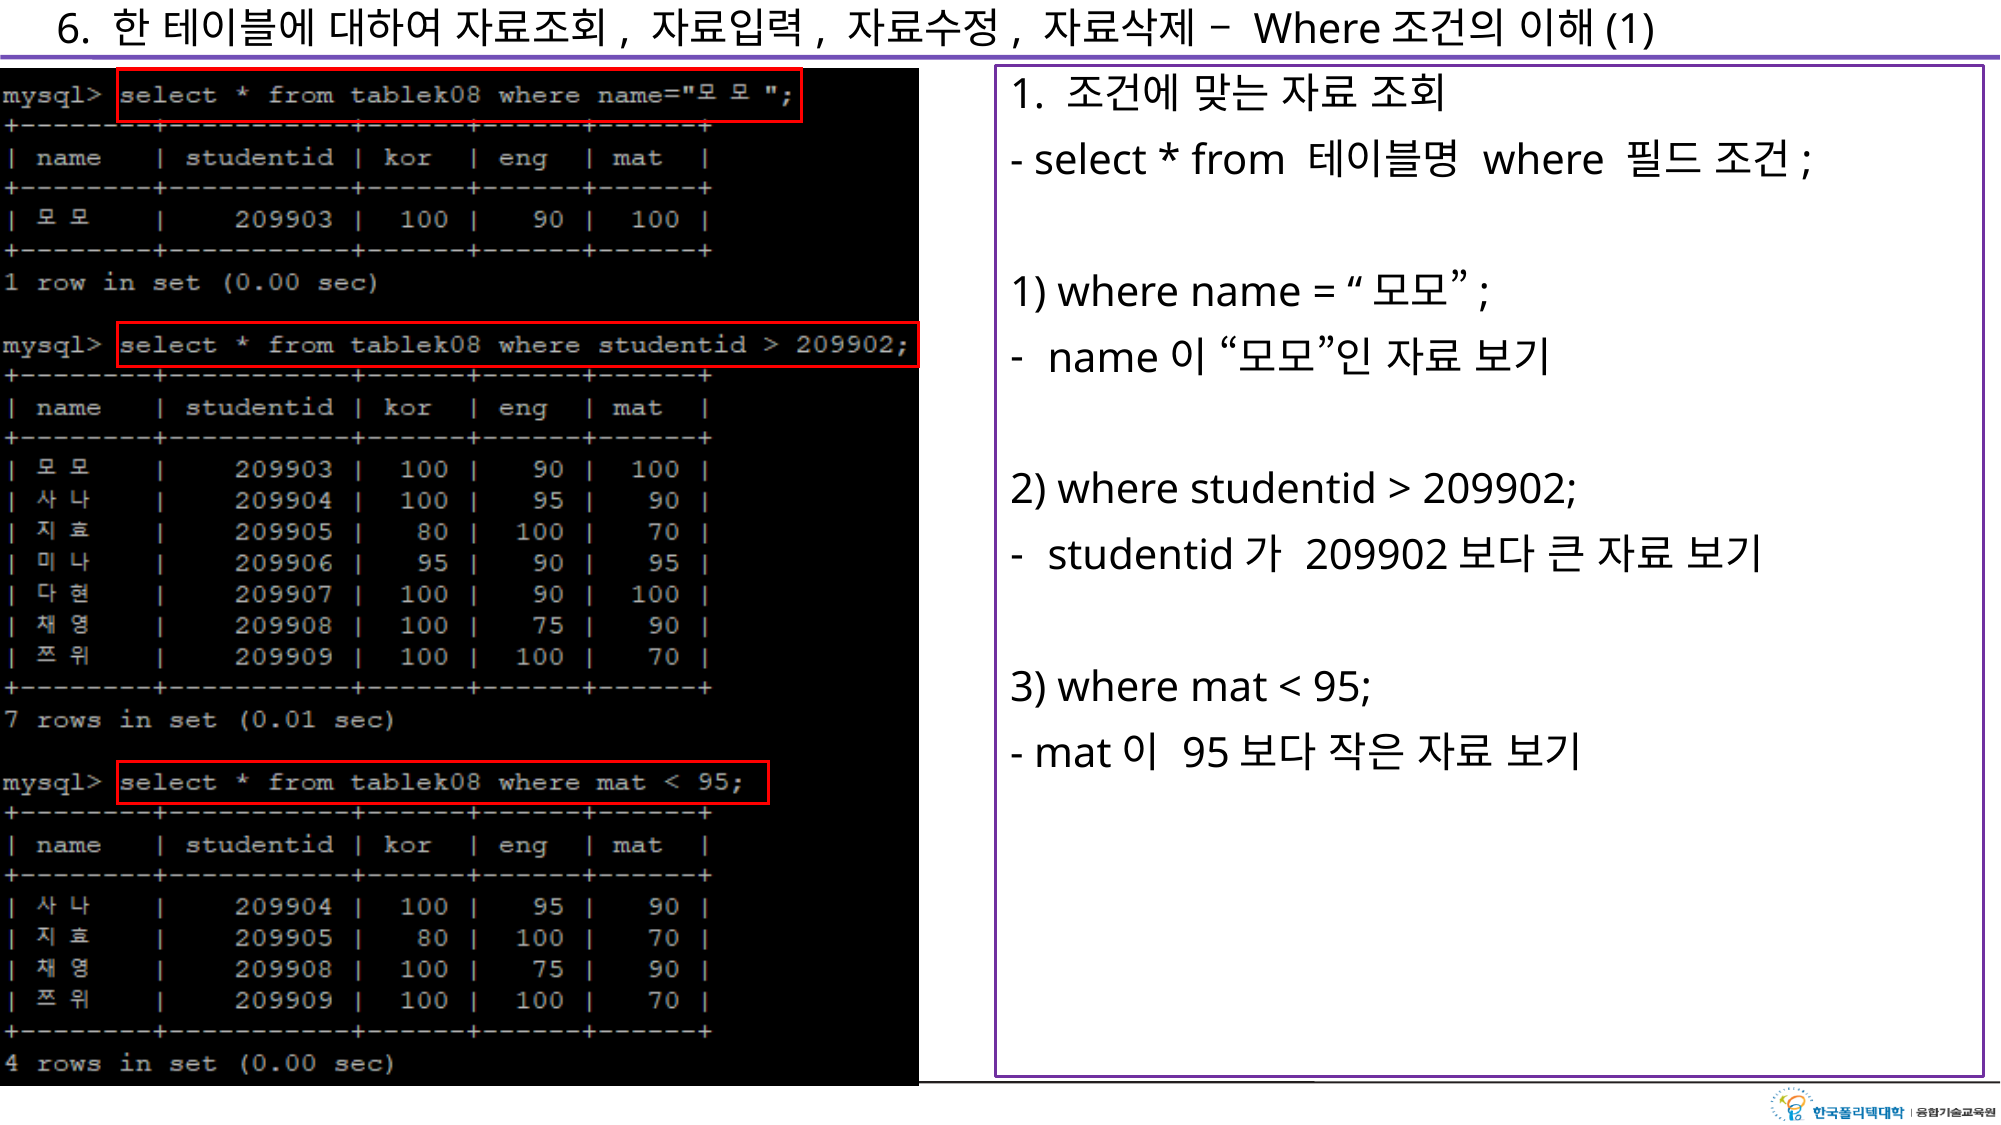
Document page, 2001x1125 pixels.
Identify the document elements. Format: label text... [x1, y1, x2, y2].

list 1. 조건에 맞는 자료 조회 - select * from 테이블명 where 필드 조건; 1) where name = “모모”; name이 “모모”인 자료 보기 2) where studentid > 209902; studentid가 209902보다 큰 자료 보기 3) where mat < 95; - mat이 95보다 작은 자료 보기 [994, 64, 1985, 1078]
picture [1765, 1084, 1998, 1124]
picture [0, 68, 919, 1086]
title 6. 한 테이블에 대하여 자료조회, 자료입력, 자료수정, 자료삭제 – Where조건의 이해(1) [41, 0, 1972, 69]
